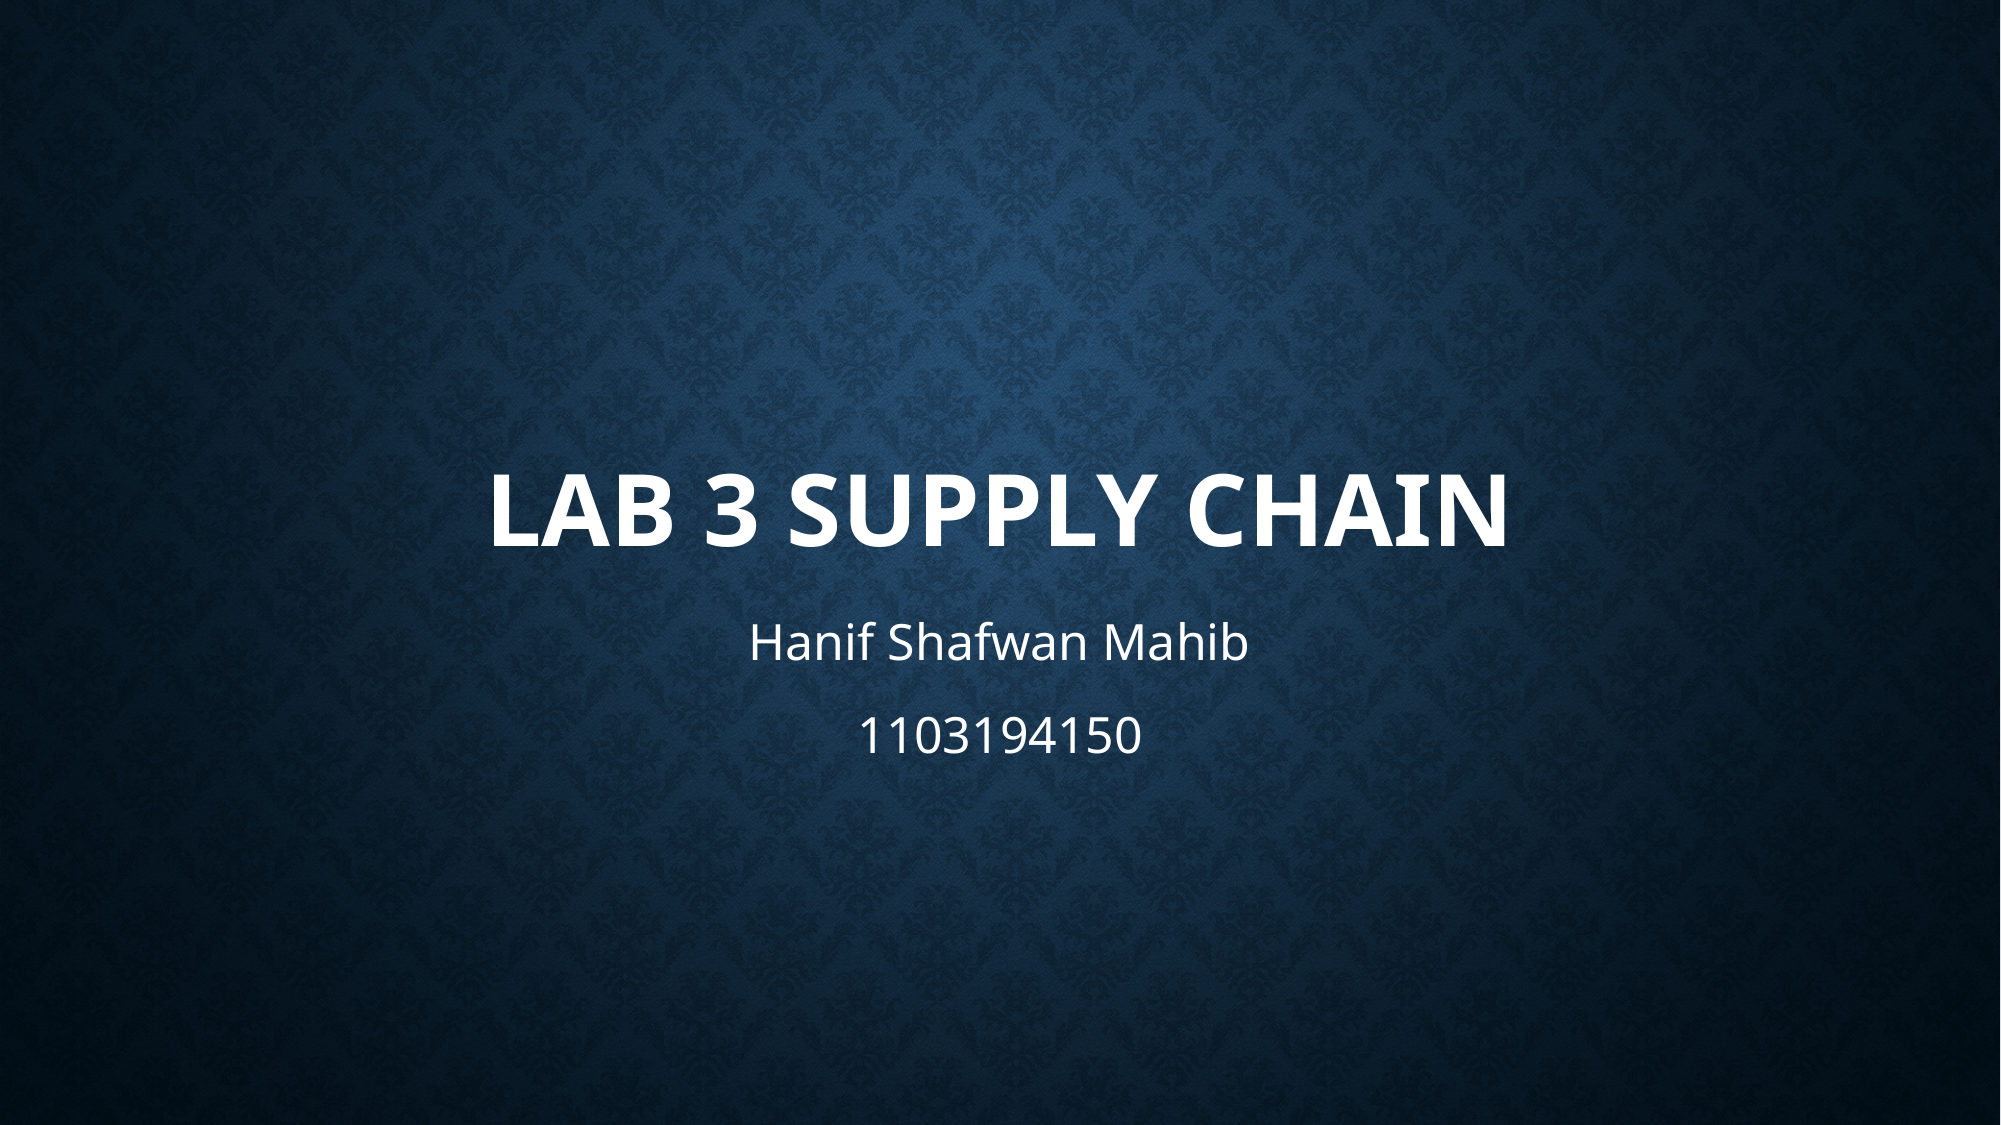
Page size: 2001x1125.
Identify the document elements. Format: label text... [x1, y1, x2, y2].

subtitle Hanif Shafwan Mahib 1103194150 [261, 590, 1739, 863]
title Lab 3 supply Chain [261, 184, 1739, 576]
